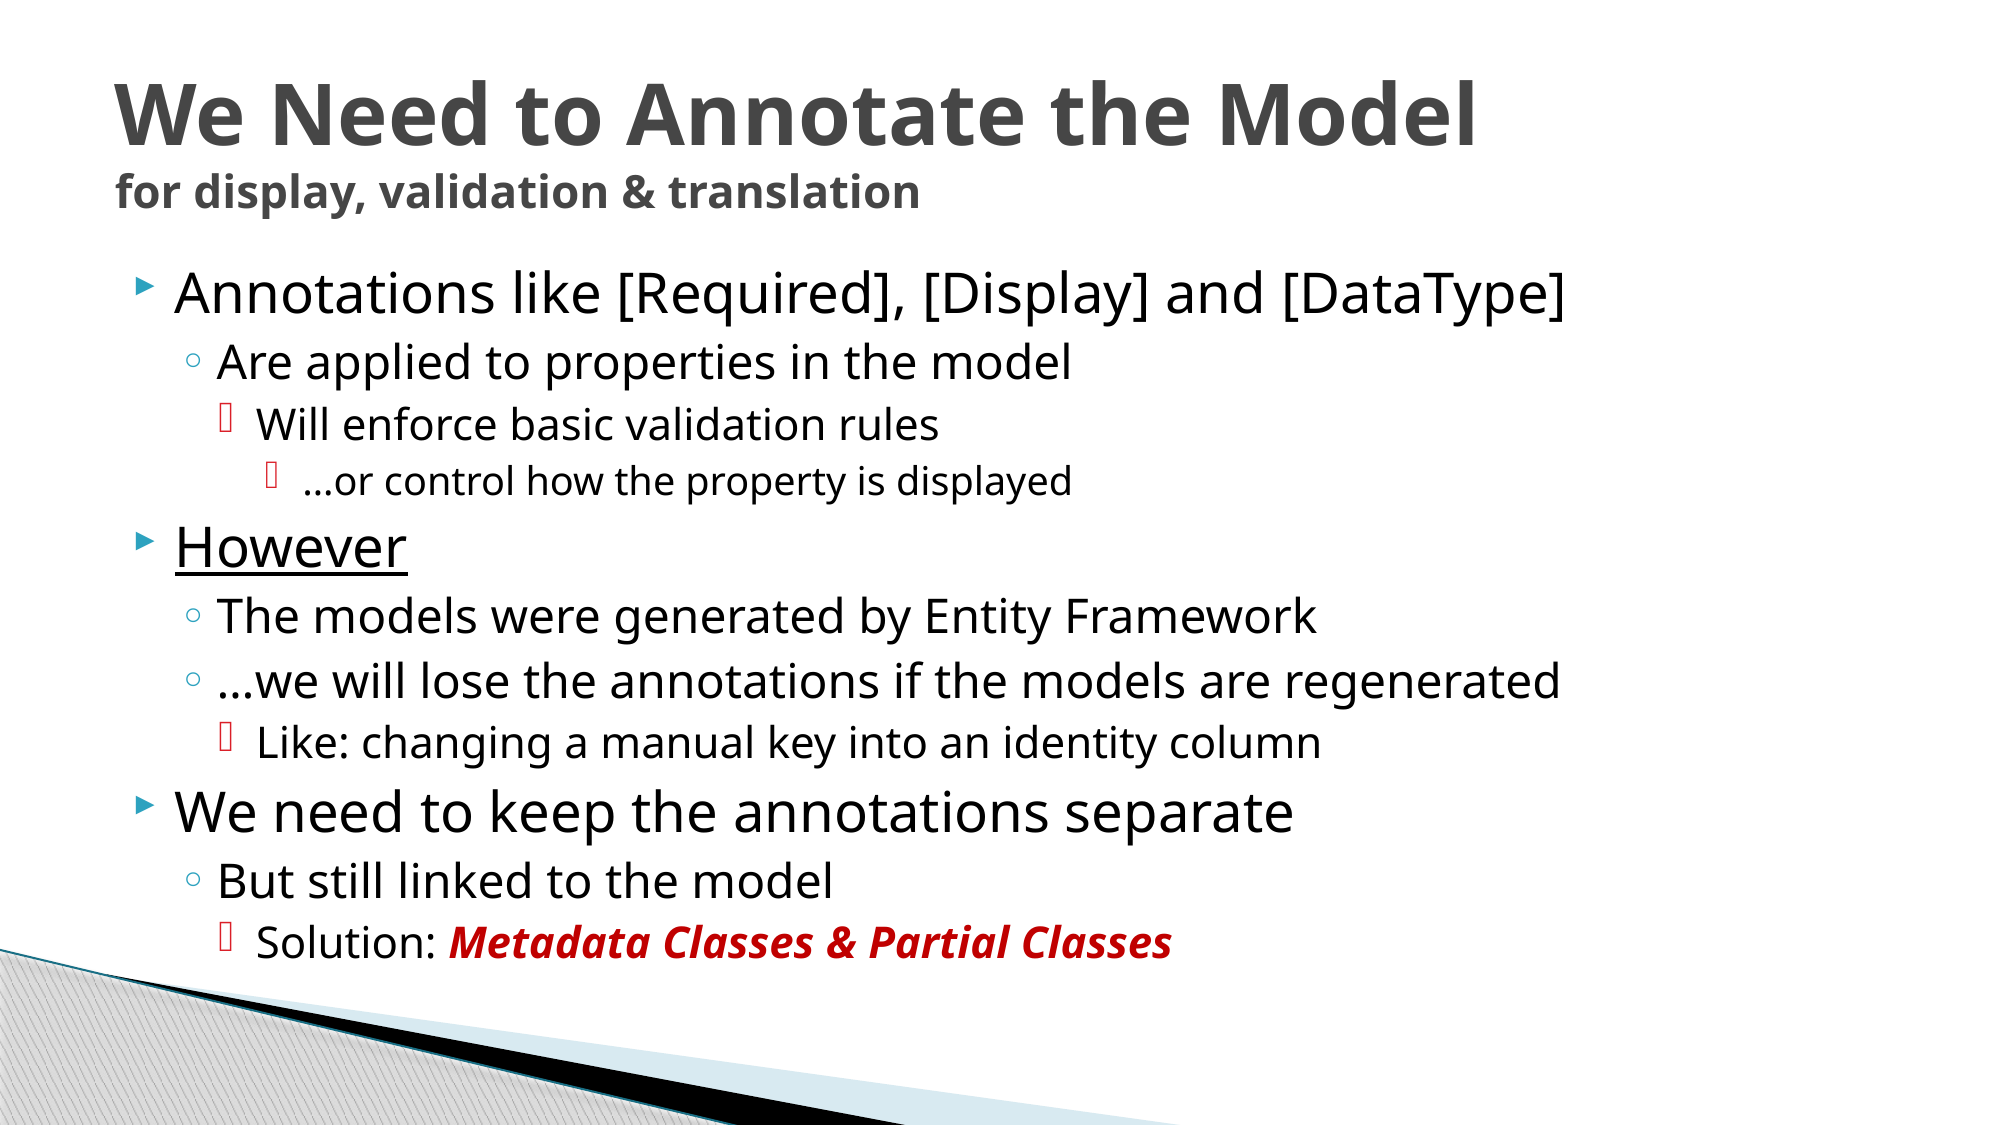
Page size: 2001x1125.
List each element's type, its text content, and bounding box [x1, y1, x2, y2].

list Annotations like [Required], [Display] and [DataType] Are applied to properties in the model Will enforce basic validation rules …or control how the property is displayed However The models were generated by Entity Framework …we will lose the annotations if the models are regenerated Like: changing a manual key into an identity column We need to keep the annotations separate But still linked to the model Solution: Metadata Classes & Partial Classes [99, 249, 1900, 993]
title We Need to Annotate the Model for display, validation & translation [99, 45, 1900, 233]
